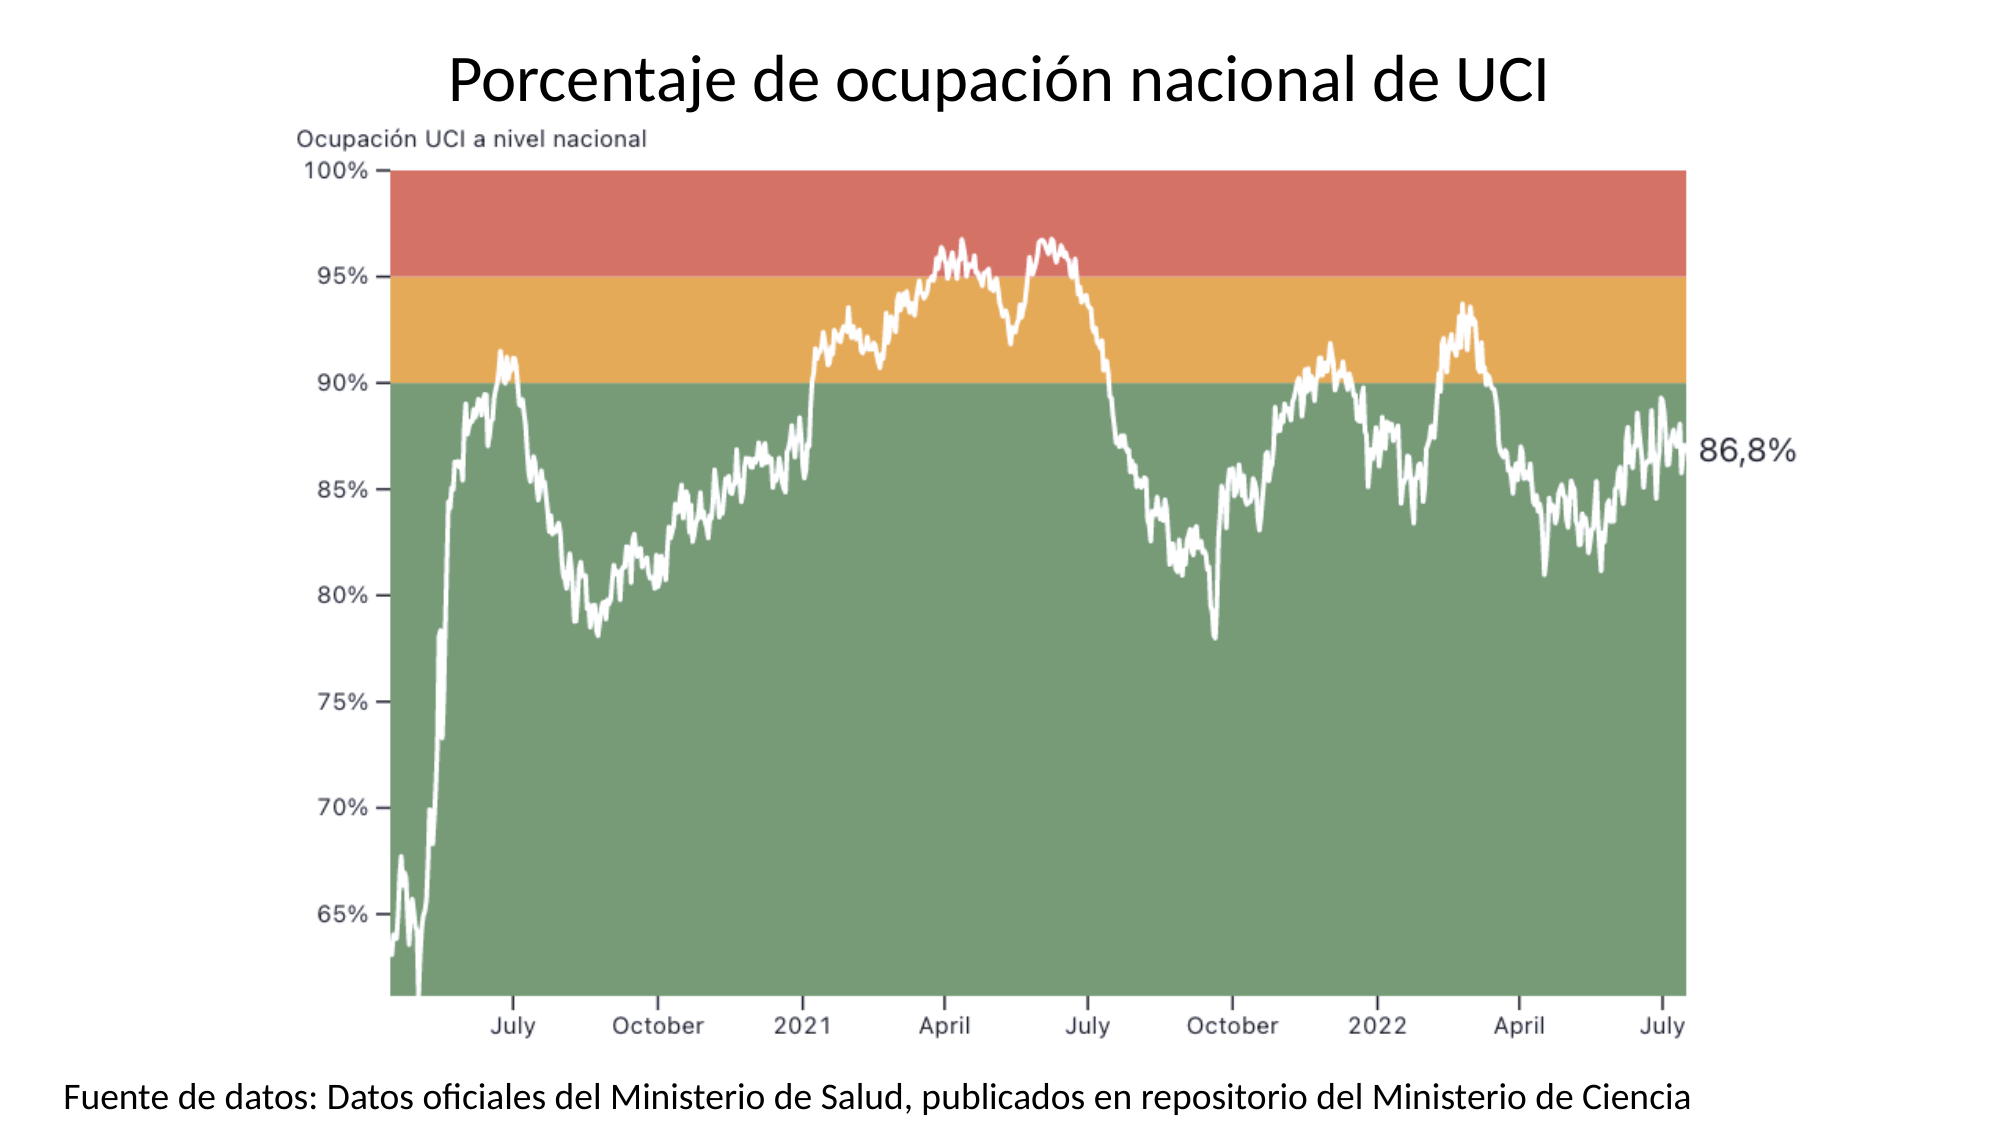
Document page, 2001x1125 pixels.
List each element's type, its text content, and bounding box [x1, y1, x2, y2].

text_box Porcentaje de ocupación nacional de UCI [433, 26, 1567, 122]
picture [279, 122, 1809, 1056]
